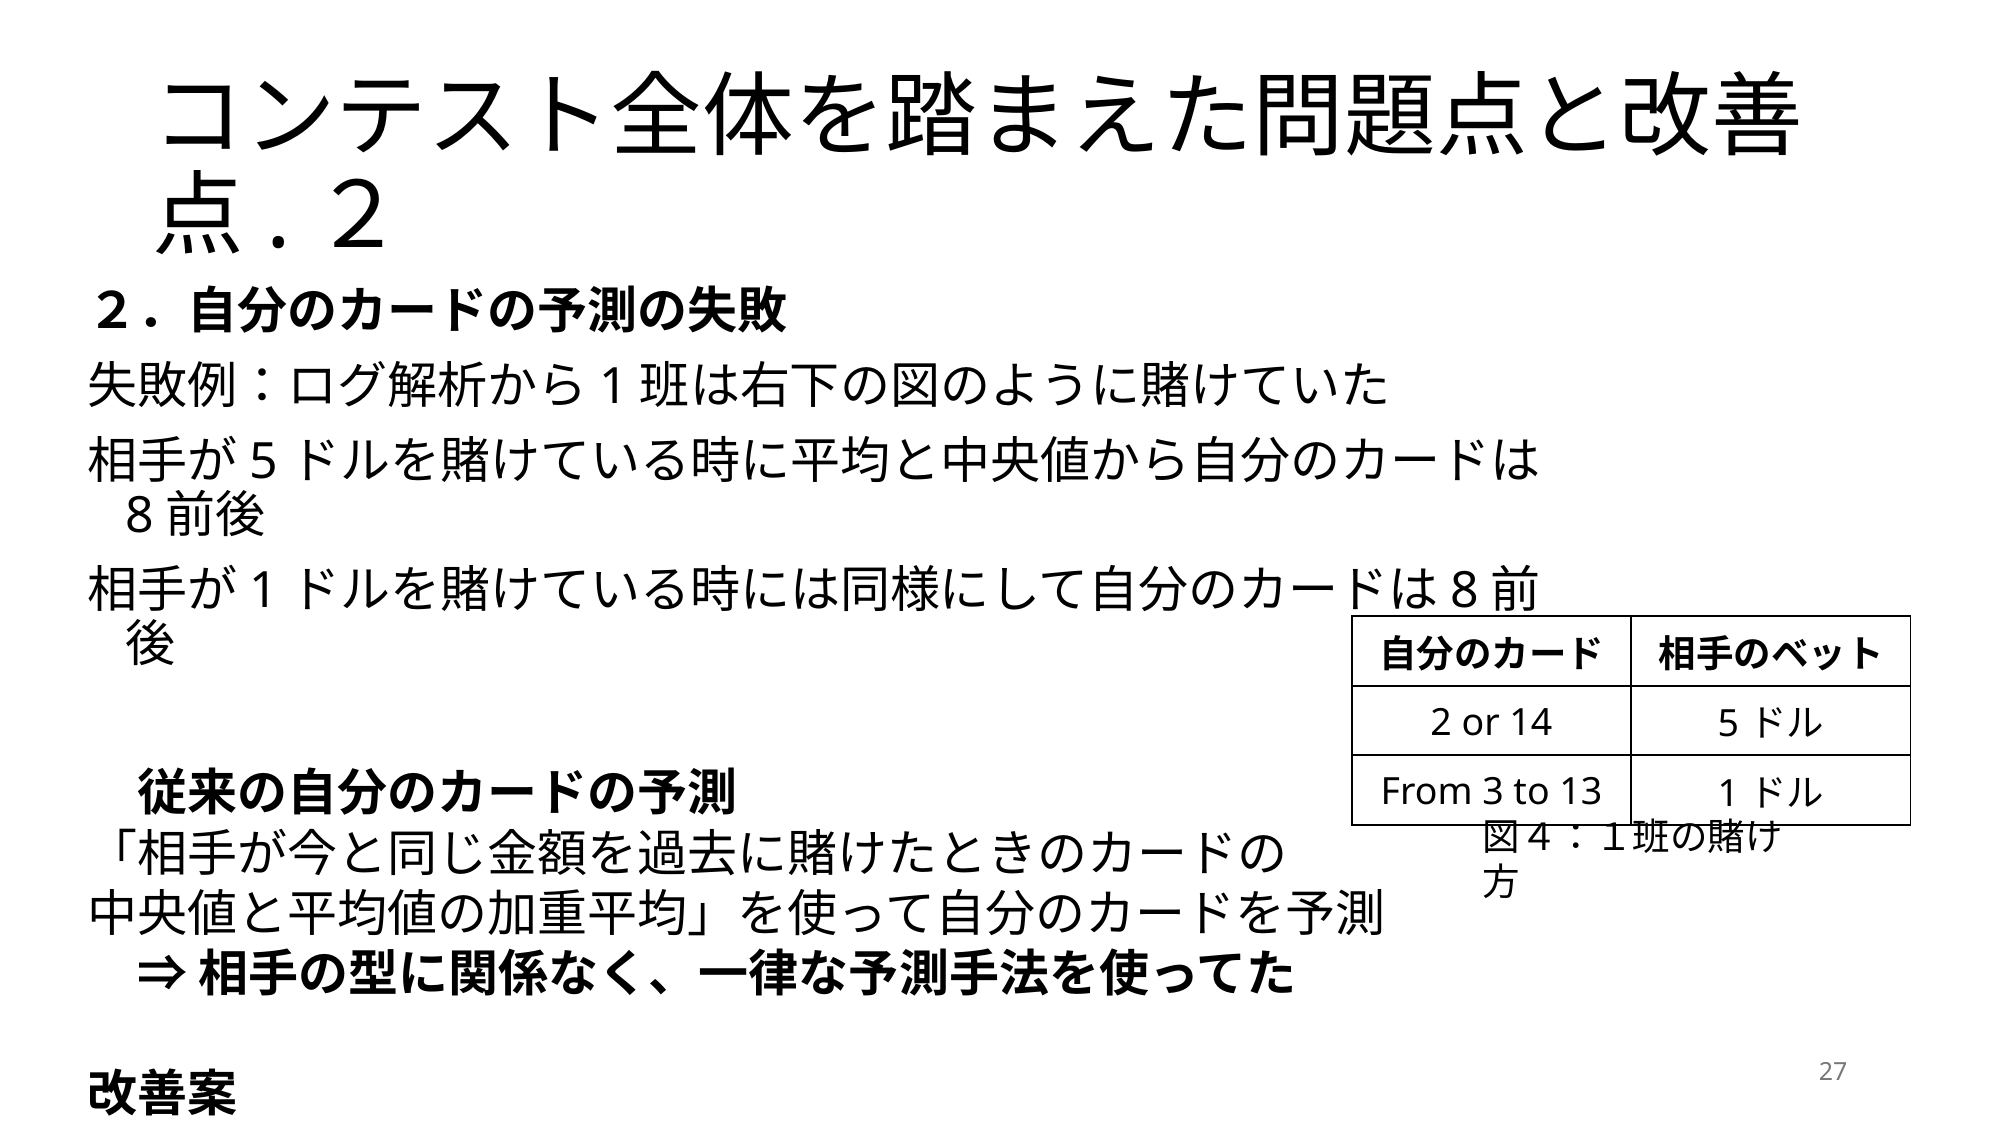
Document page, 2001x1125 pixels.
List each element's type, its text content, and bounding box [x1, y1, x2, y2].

text_box 図４：１班の賭け方 [1467, 805, 1808, 956]
slide_number 27 [1412, 1042, 1863, 1103]
table_header 相手のベット [1632, 617, 1910, 685]
table_cell 2 or 14 [1353, 687, 1630, 754]
table_cell From 3 to 13 [1353, 756, 1630, 824]
table_cell 1ドル [1632, 756, 1910, 824]
list ２．自分のカードの予測の失敗 失敗例：ログ解析から1班は右下の図のように賭けていた 相手が5ドルを賭けている時に平均と中央値から自分のカードは8前後 相手が1ドルを賭けている時には同様にして自分のカードは8前後 従来の自分のカードの予測 「相手が今と同じ金額を過去に賭けたときのカードの 中央値と平均値の加重平均」を使って自分のカードを予測 ⇒ 相手の型に関係なく、一律な予測手法を使ってた 改善案 相手の型ごとに自分のカードの予測する方法を変える [72, 278, 1584, 1103]
table_header 自分のカード [1353, 617, 1630, 685]
title コンテスト全体を踏まえた問題点と改善点.２ [137, 59, 1863, 278]
table_cell 5ドル [1632, 687, 1910, 754]
